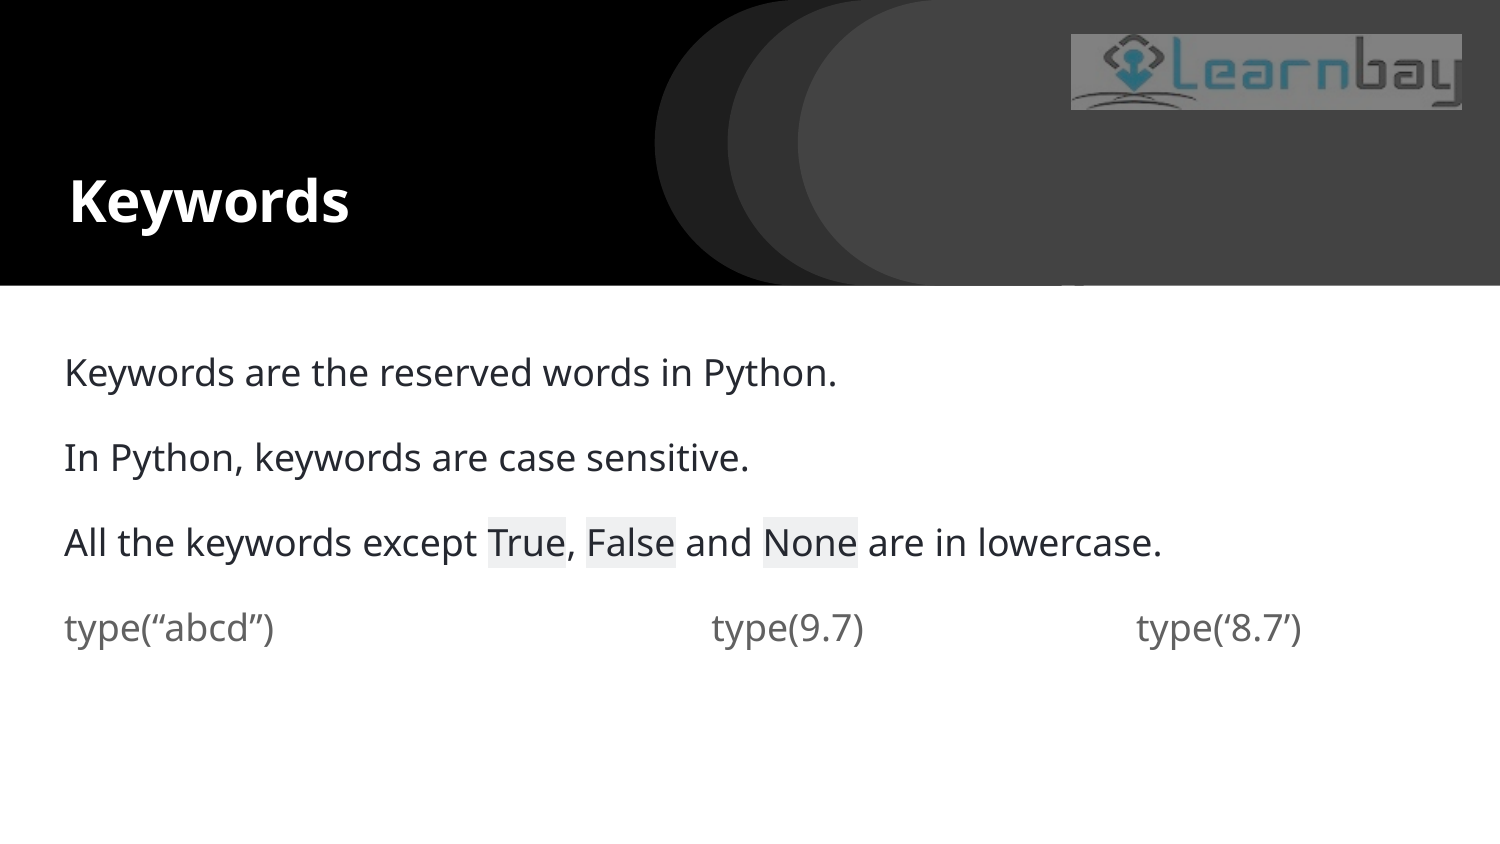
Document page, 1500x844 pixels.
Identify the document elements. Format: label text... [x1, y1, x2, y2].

picture [1071, 34, 1462, 110]
list Keywords are the reserved words in Python. In Python, keywords are case sensitive. All the keywords except True, False and None are in lowercase. type(“abcd”) type(9.7) type(‘8.7’) [49, 327, 1443, 771]
title Keywords [53, 24, 638, 250]
